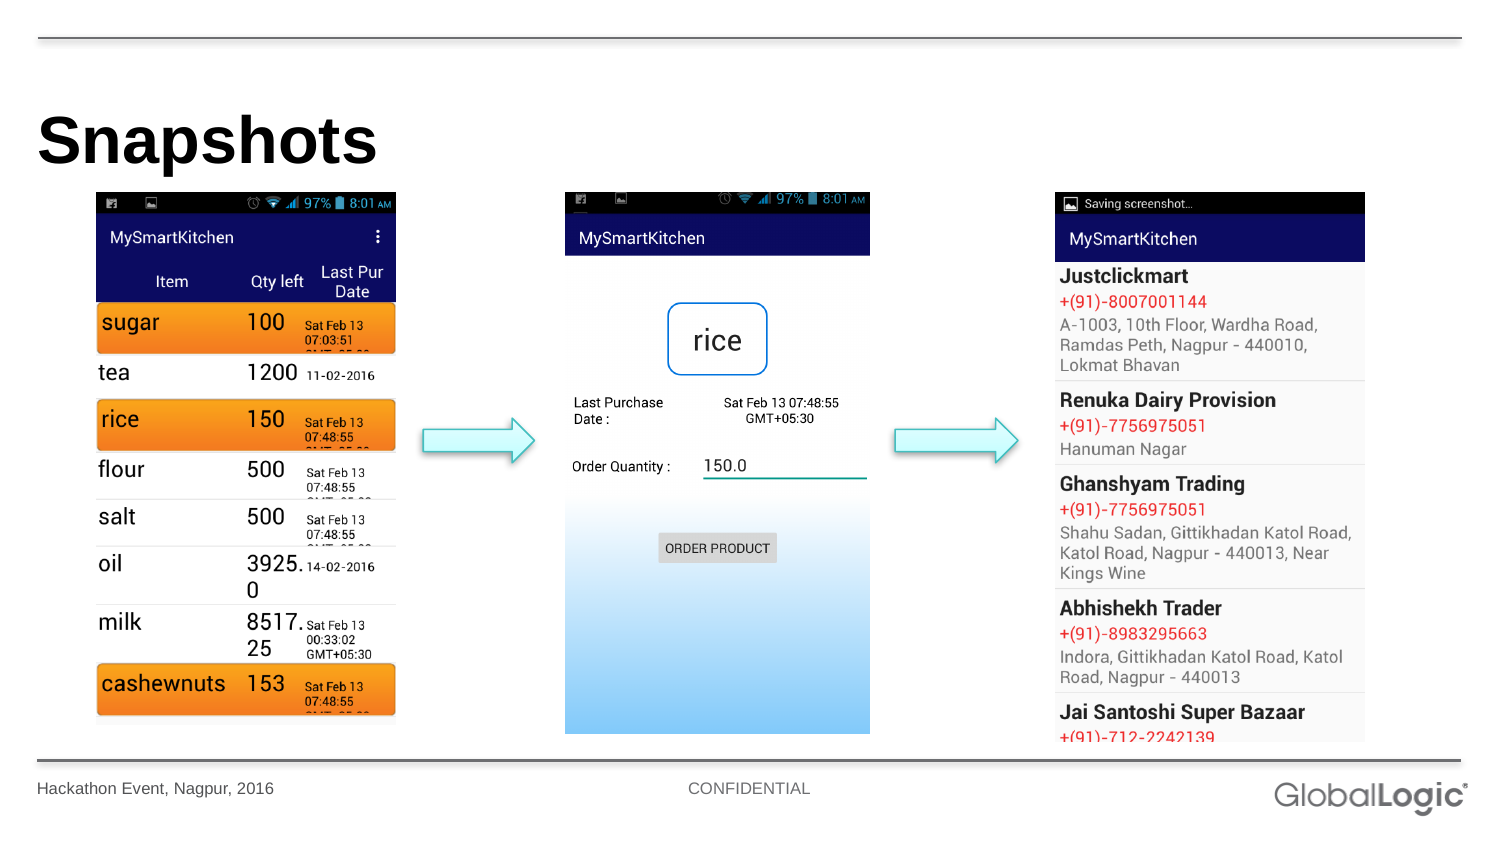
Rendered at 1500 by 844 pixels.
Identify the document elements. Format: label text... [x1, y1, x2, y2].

picture [96, 192, 396, 725]
text_box [894, 417, 1019, 464]
title Snapshots [37, 96, 1463, 193]
picture [1054, 192, 1365, 743]
picture [1274, 781, 1468, 817]
picture [565, 192, 870, 734]
text_box [422, 417, 536, 464]
